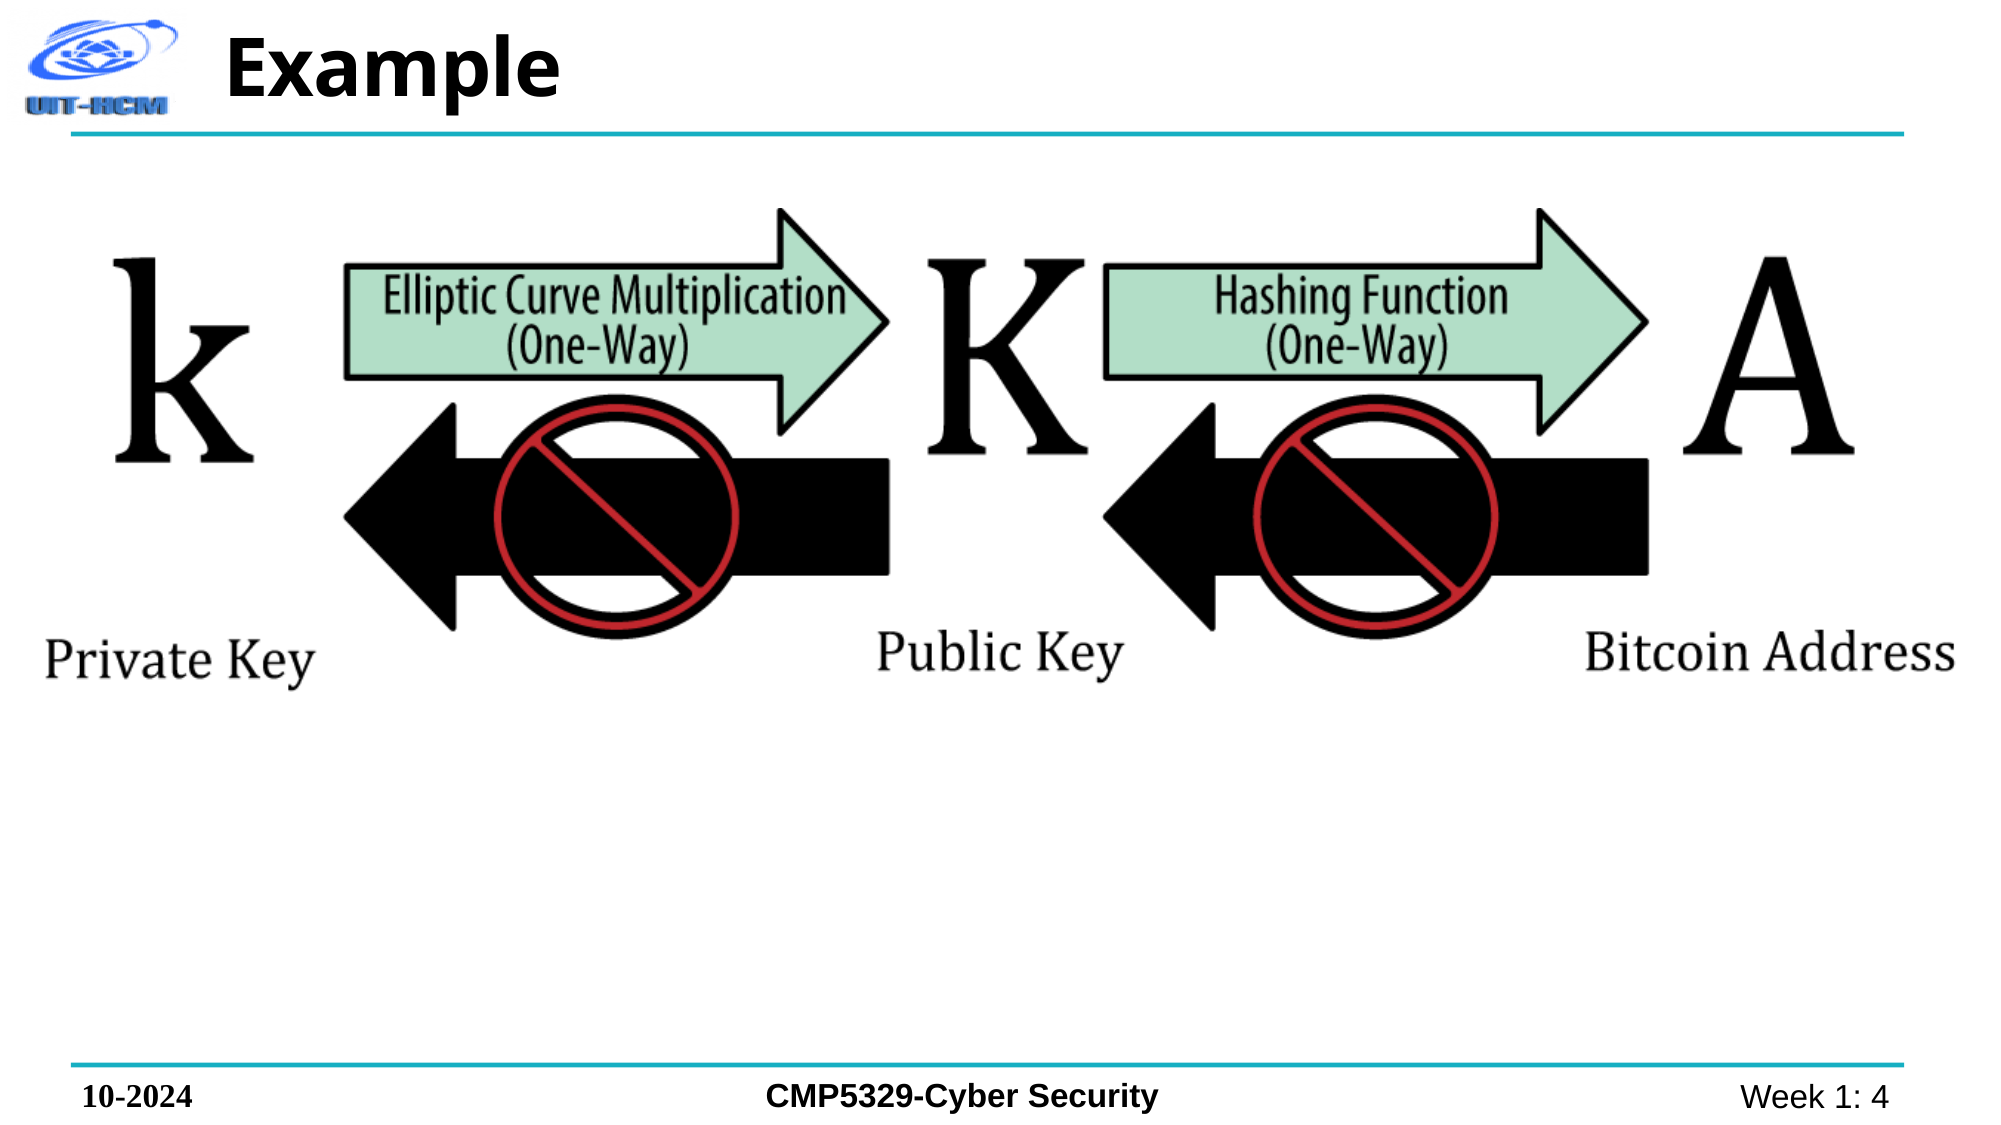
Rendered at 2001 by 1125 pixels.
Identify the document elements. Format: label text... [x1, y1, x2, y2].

picture [42, 207, 1957, 696]
picture [7, 8, 197, 125]
text_box Example [208, 0, 1380, 121]
